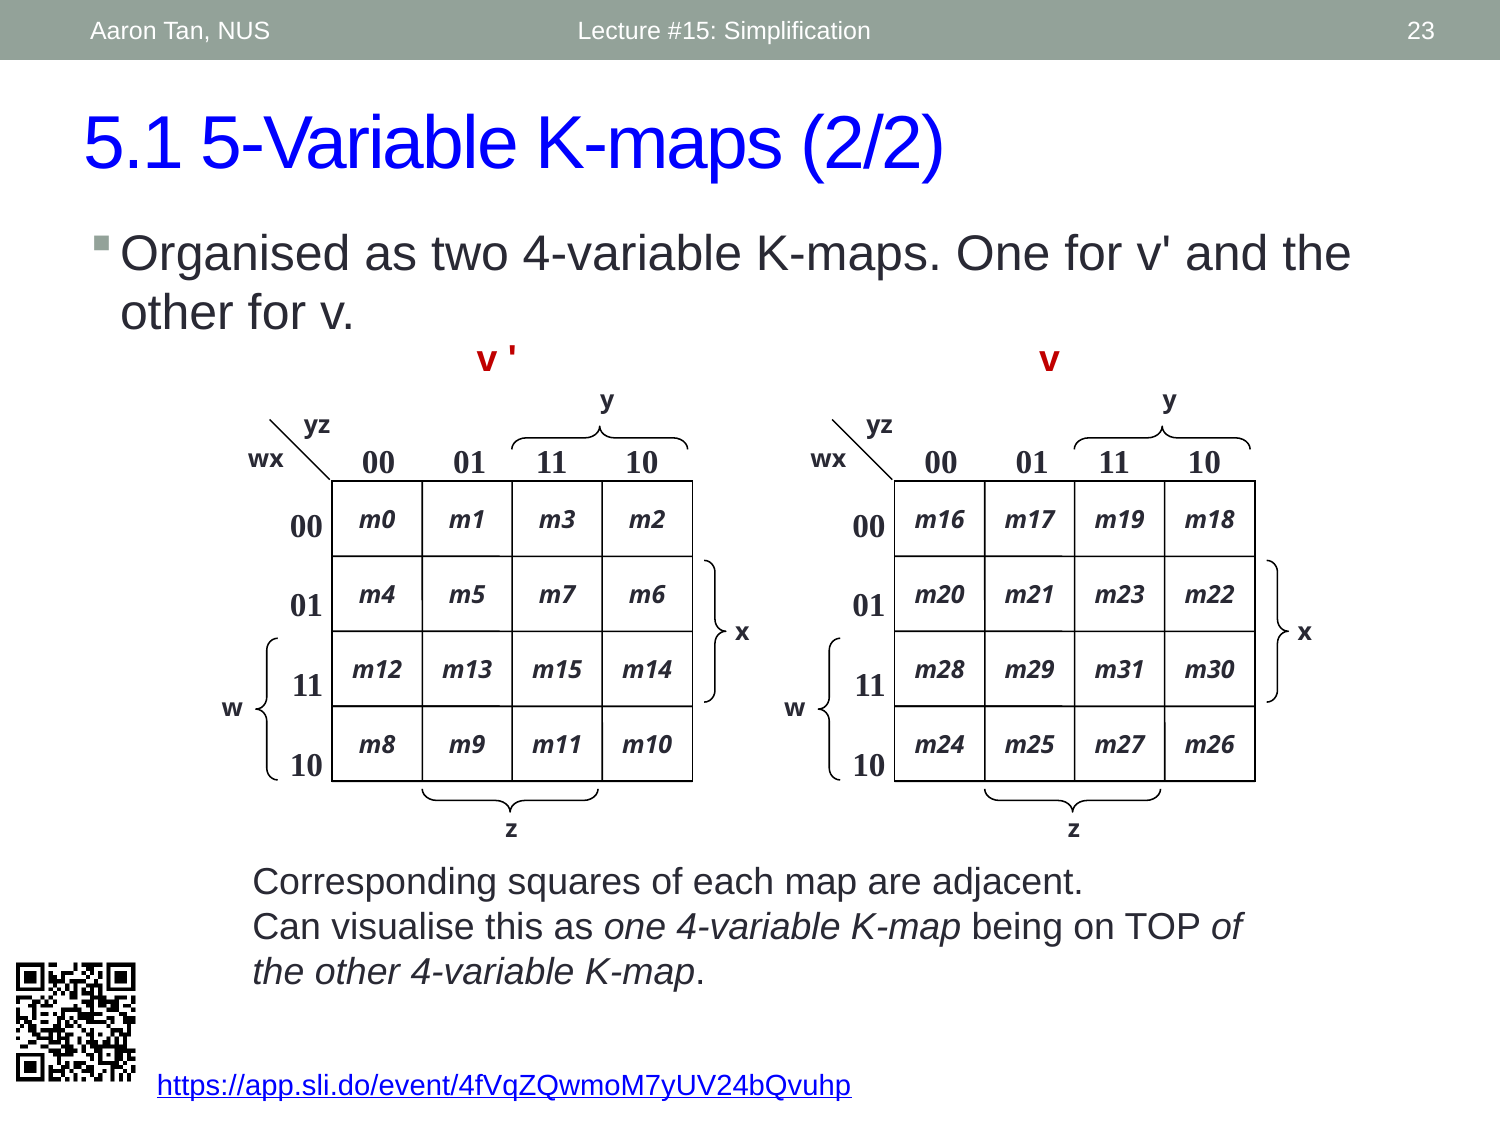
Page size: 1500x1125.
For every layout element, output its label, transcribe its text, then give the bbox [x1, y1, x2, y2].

slide_number Aaron Tan, NUS [75, 3, 550, 57]
text_box Organised as two 4-variable K-maps. One for v' and the other for v. [74, 212, 1425, 363]
title 5.1 5-Variable K-maps (2/2) [68, 86, 1429, 192]
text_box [199, 325, 1339, 851]
slide_number 23 [1308, 3, 1450, 57]
text_box Corresponding squares of each map are adjacent. Can visualise this as one 4-variable K-map being on TOP of the other 4-variable K-map. [237, 858, 1300, 1000]
picture [7, 954, 143, 1089]
footer Lecture #15: Simplification [562, 3, 1238, 57]
